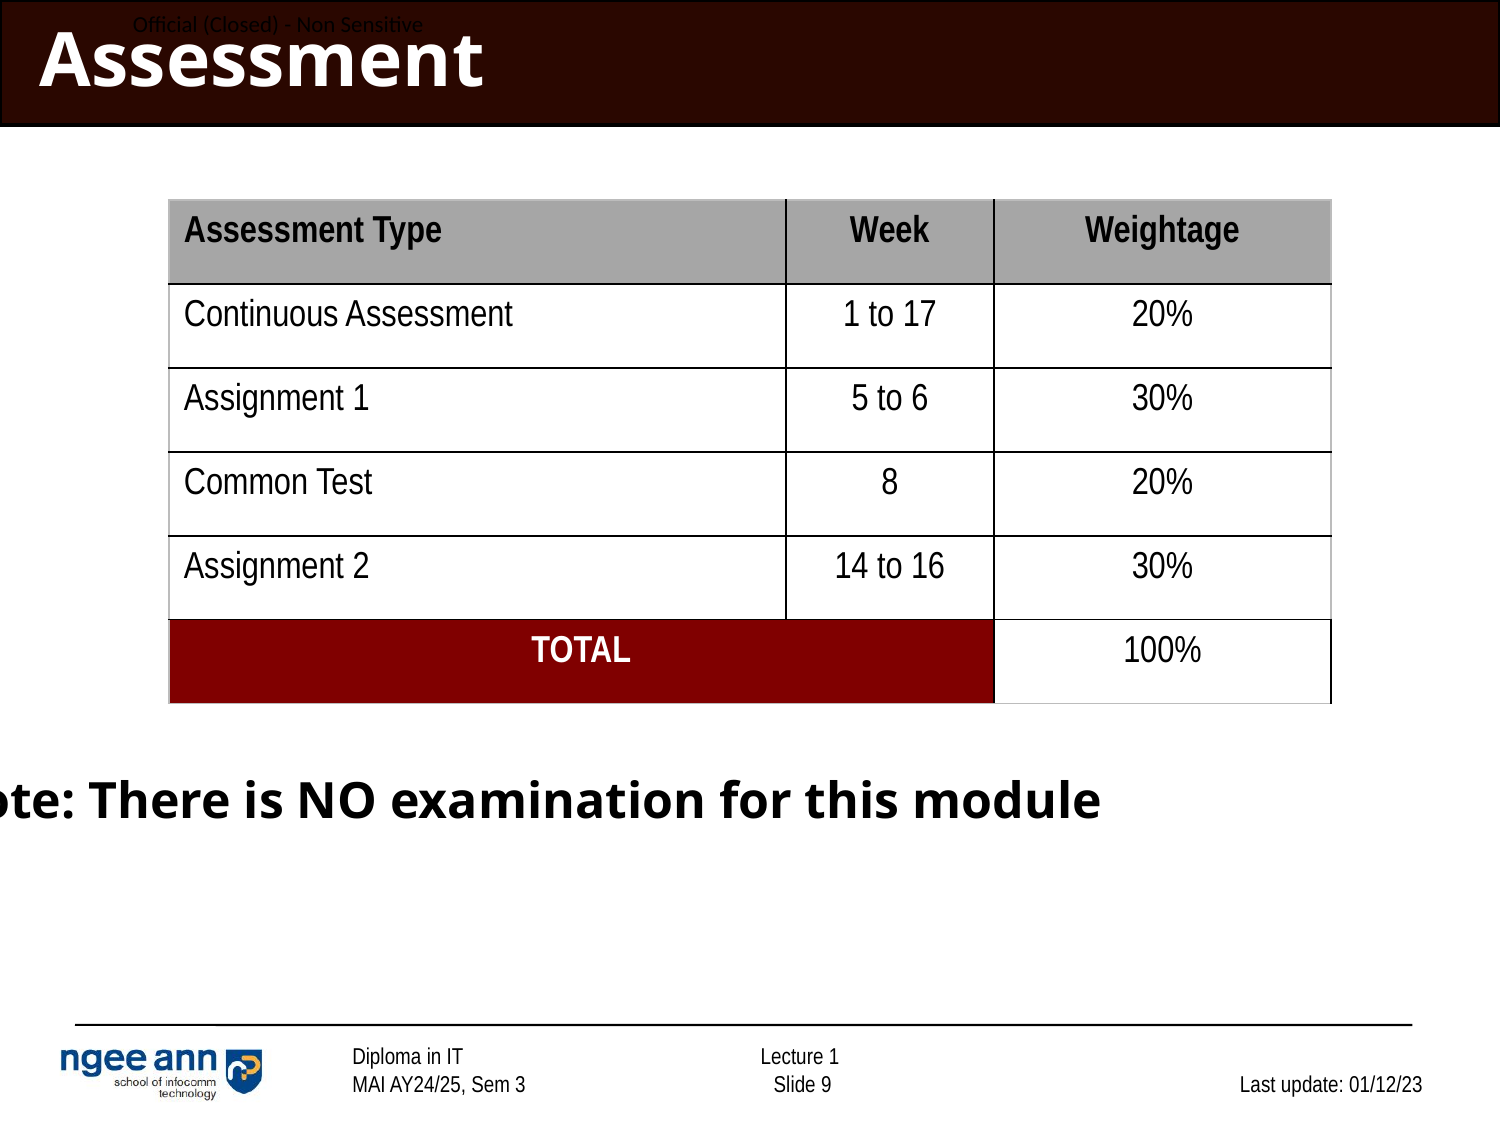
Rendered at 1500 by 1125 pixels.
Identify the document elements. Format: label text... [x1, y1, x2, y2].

title Assessment [24, 0, 1500, 113]
table_cell Continuous Assessment [170, 285, 785, 367]
table_cell Assignment 1 [170, 369, 785, 451]
table_header Assessment Type [170, 201, 785, 283]
table_cell Assignment 2 [170, 537, 785, 619]
picture [46, 1035, 272, 1107]
table_cell 5 to 6 [787, 369, 993, 451]
table_cell 30% [995, 537, 1330, 619]
table_cell 14 to 16 [787, 537, 993, 619]
table_cell 20% [995, 453, 1330, 535]
table_cell 100% [995, 620, 1330, 703]
text_box Note: There is NO examination for this module [0, 760, 1117, 836]
table_cell 20% [995, 285, 1330, 367]
table_header Weightage [995, 201, 1330, 283]
table_cell TOTAL [170, 620, 993, 703]
table_cell 8 [787, 453, 993, 535]
table_cell Common Test [170, 453, 785, 535]
table_cell 1 to 17 [787, 285, 993, 367]
table_cell 30% [995, 369, 1330, 451]
table_header Week [787, 201, 993, 283]
